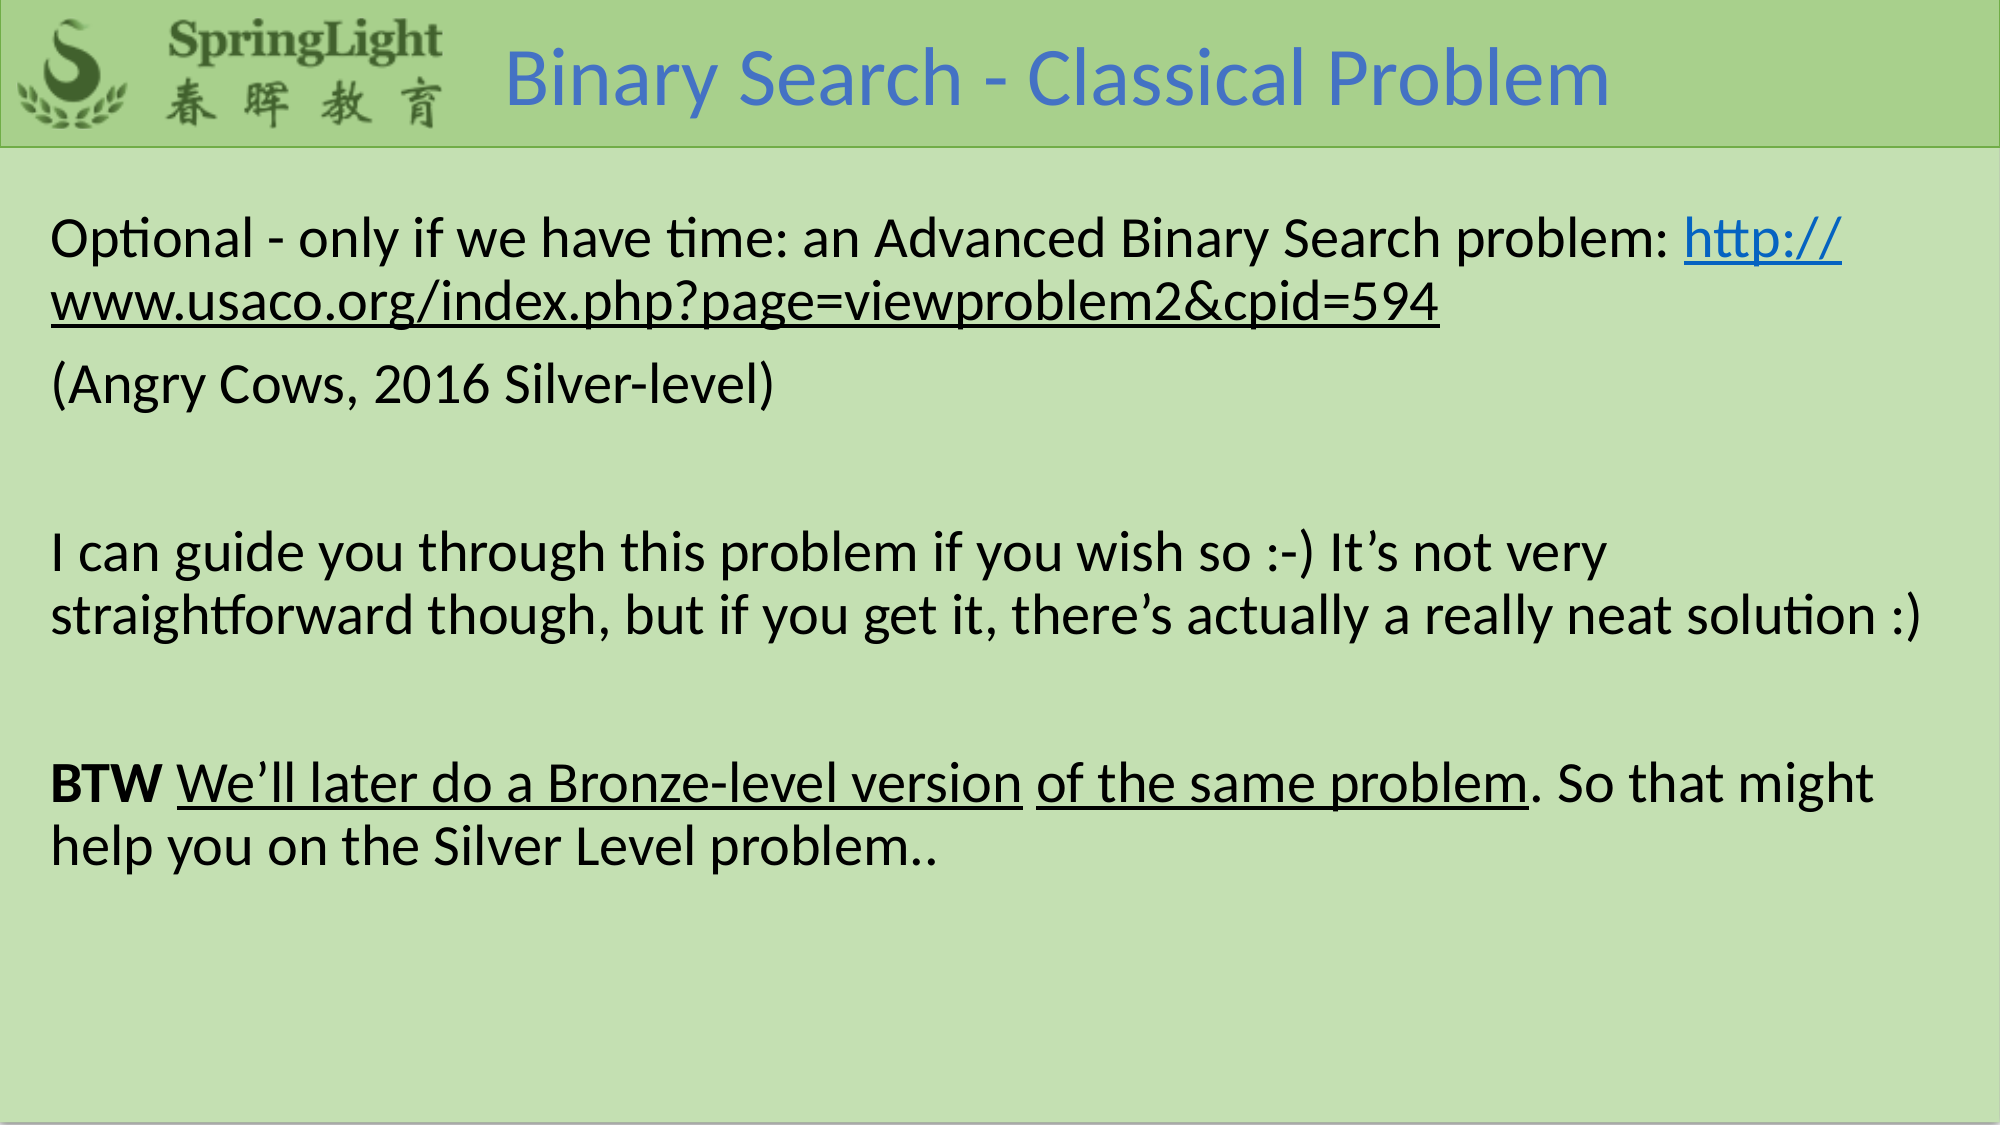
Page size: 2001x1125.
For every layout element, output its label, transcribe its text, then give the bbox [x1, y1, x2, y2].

picture [11, 12, 454, 134]
text_box [0, 147, 2000, 1123]
list Optional - only if we have time: an Advanced Binary Search problem: http://www.usaco.org/index.php?page=viewproblem2&cpid=594 (Angry Cows, 2016 Silver-level) I can guide you through this problem if you wish so :-) It’s not very straightforward though, but if you get it, there’s actually a really neat solution :) BTW We’ll later do a Bronze-level version of the same problem. So that might help you on the Silver Level problem.. [35, 199, 1980, 1042]
text_box Binary Search - Classical Problem [489, 15, 1980, 131]
text_box [0, 0, 2000, 147]
